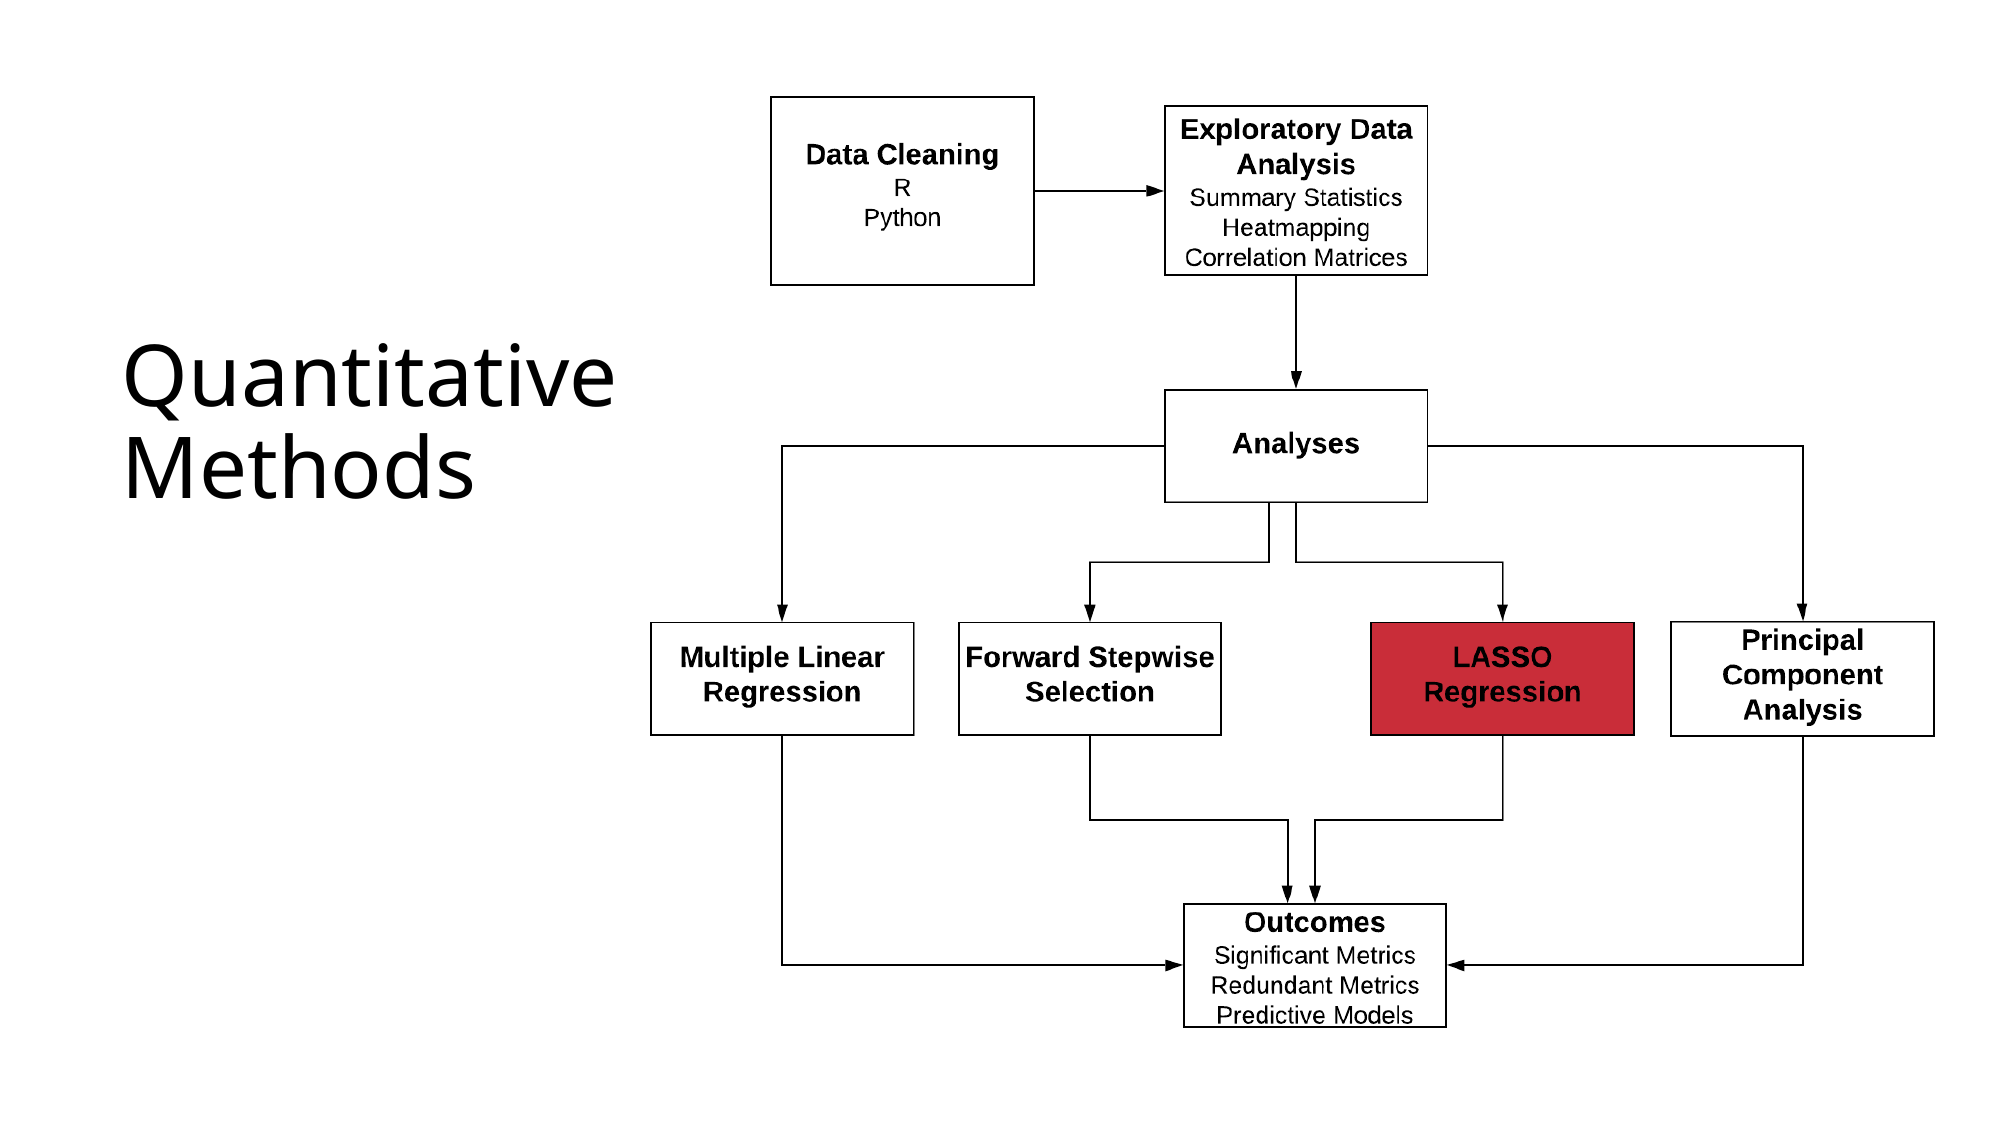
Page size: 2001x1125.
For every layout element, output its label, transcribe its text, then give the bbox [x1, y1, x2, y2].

picture [613, 59, 1971, 1066]
title Quantitative Methods [106, 104, 613, 709]
